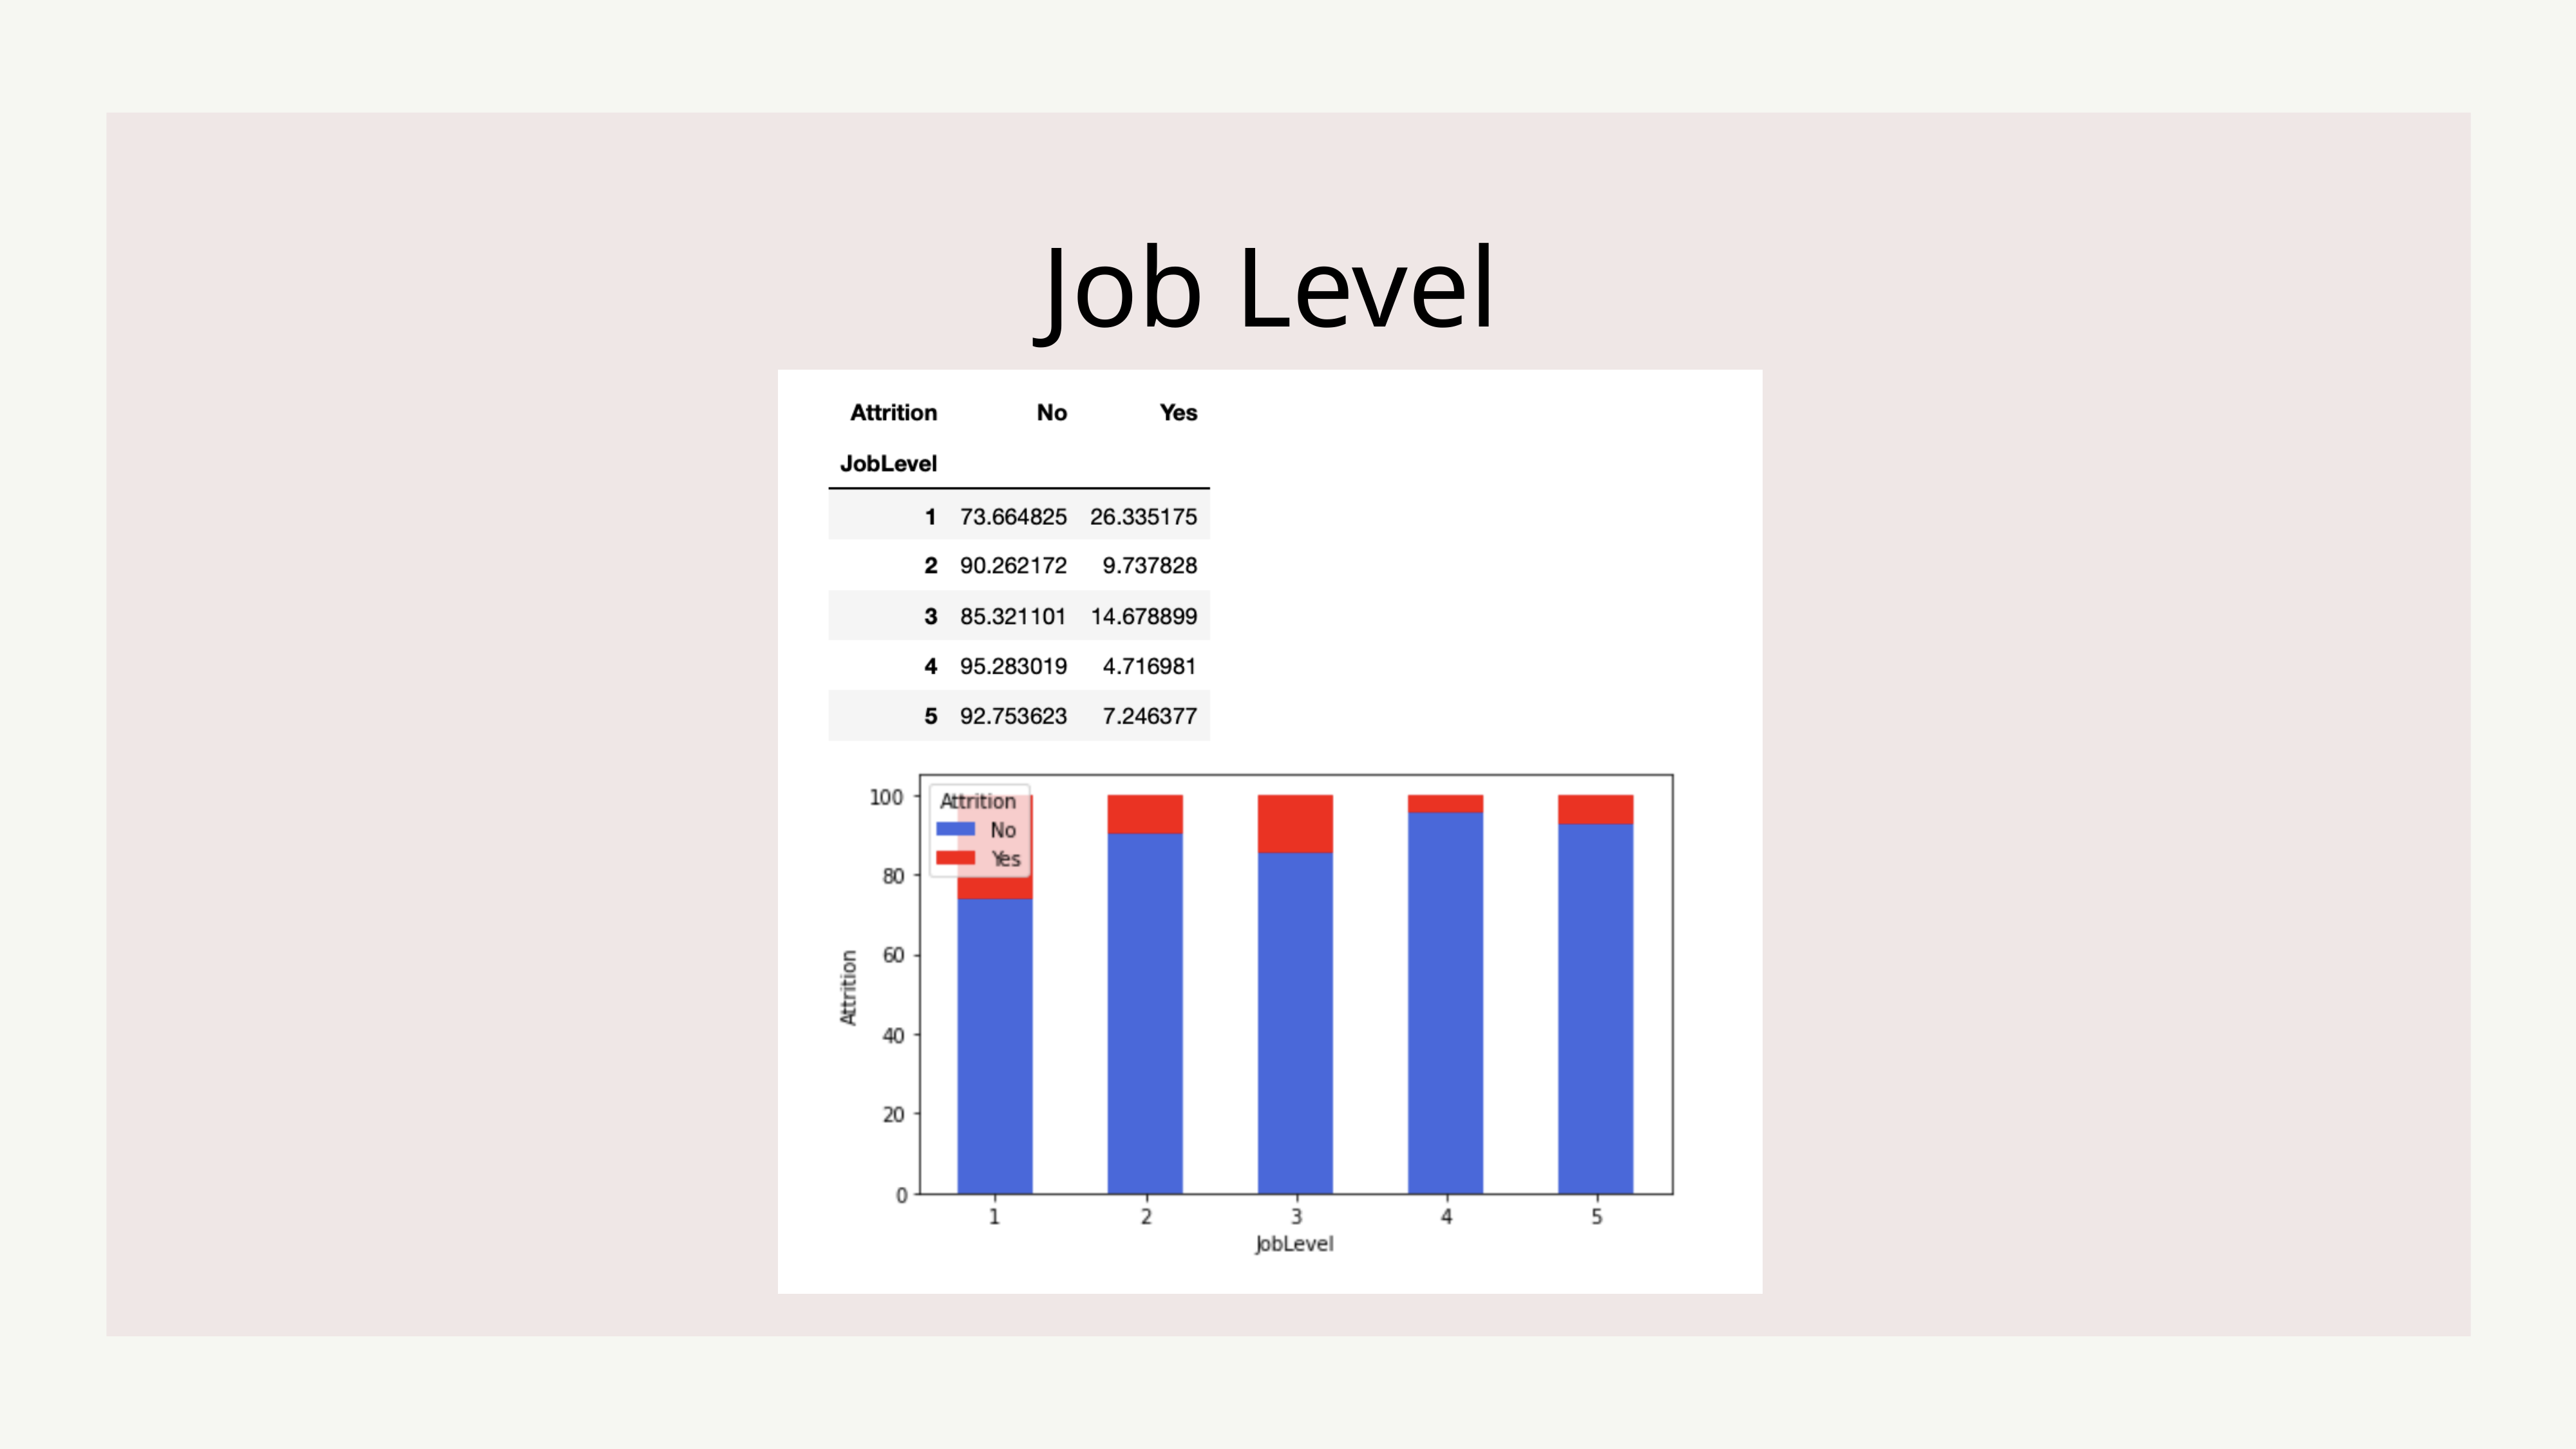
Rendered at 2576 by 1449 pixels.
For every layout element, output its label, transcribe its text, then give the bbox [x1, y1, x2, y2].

picture [777, 370, 1763, 1294]
title Job Level [199, 109, 2342, 352]
